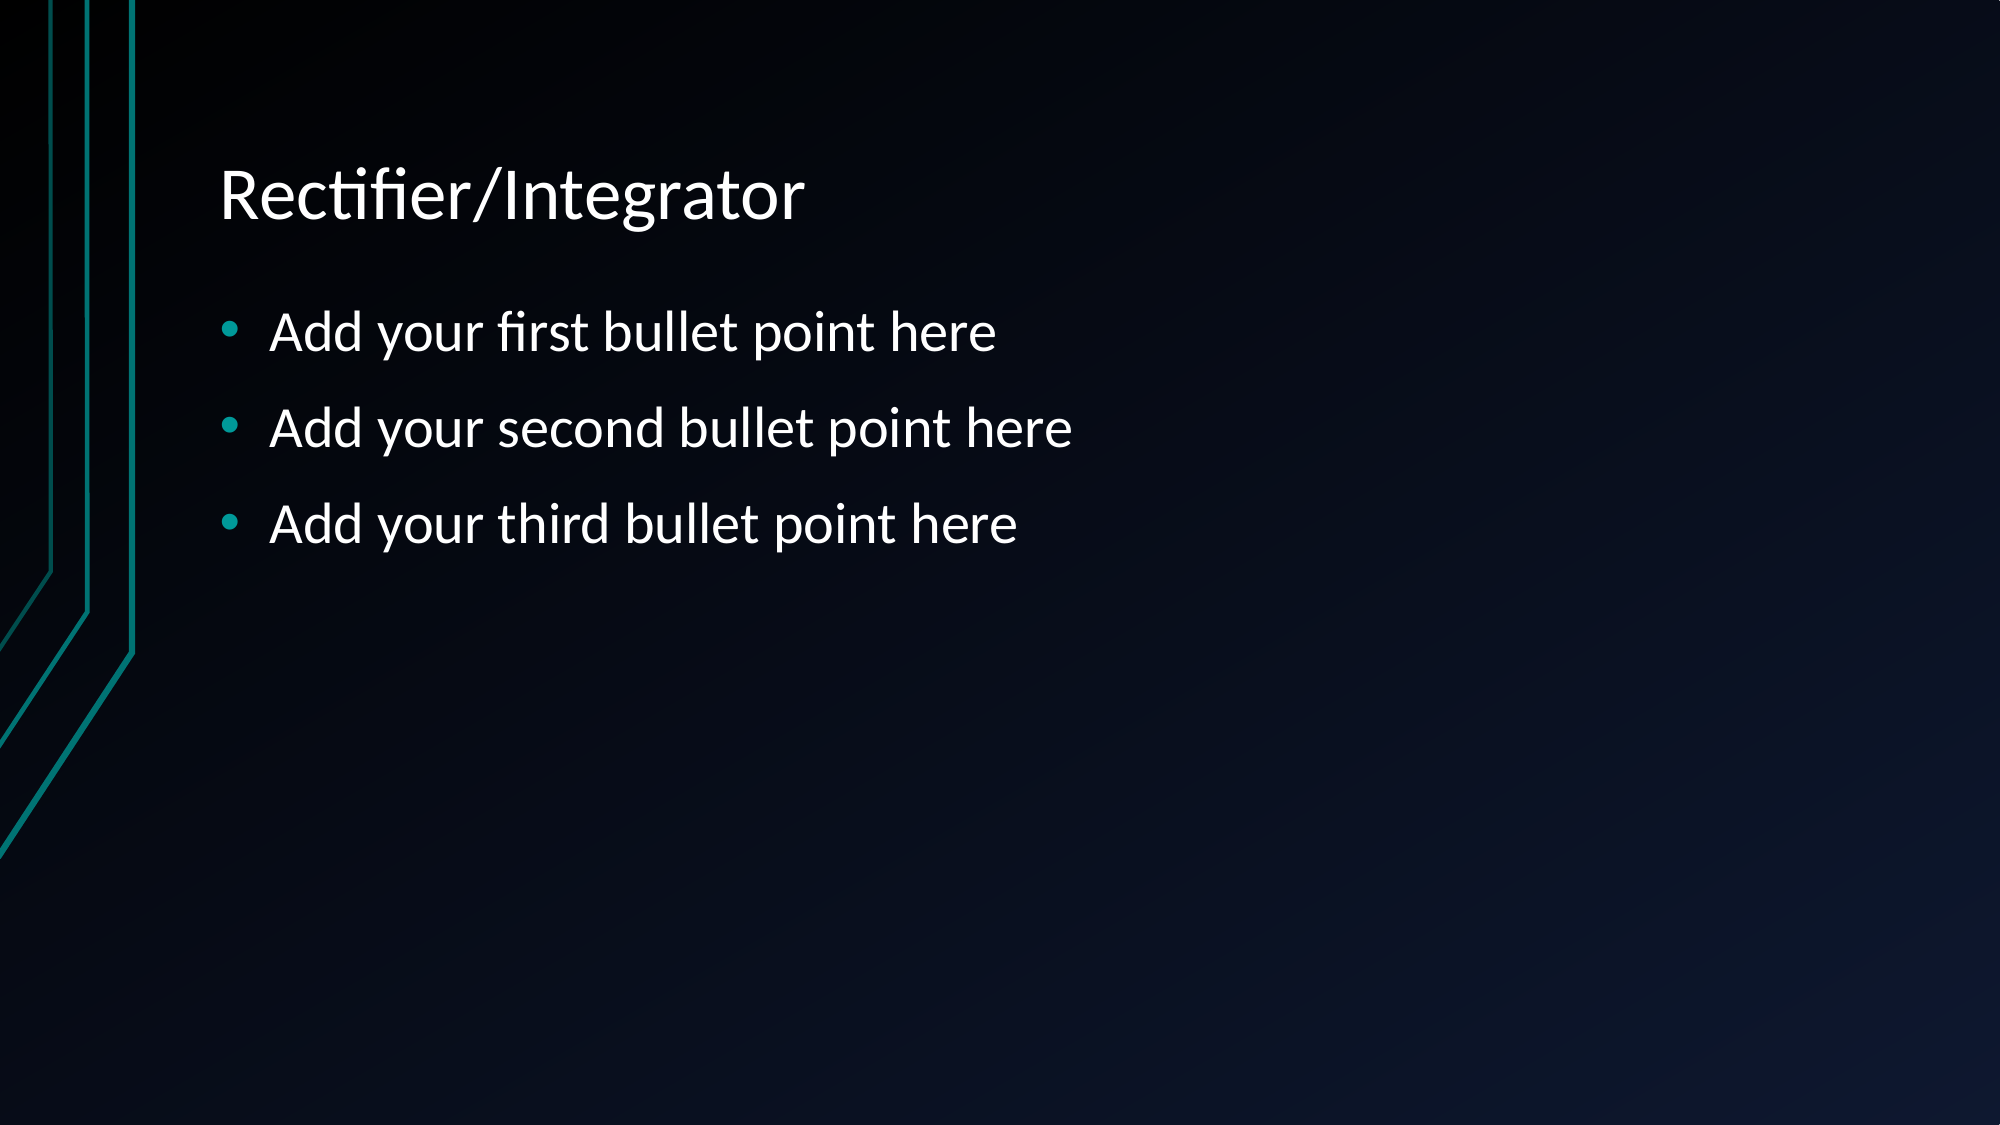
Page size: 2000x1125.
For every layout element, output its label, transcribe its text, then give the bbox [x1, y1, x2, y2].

title Rectifier/Integrator [199, 45, 1900, 246]
list Add your first bullet point here Add your second bullet point here Add your third bullet point here [199, 290, 1900, 1023]
